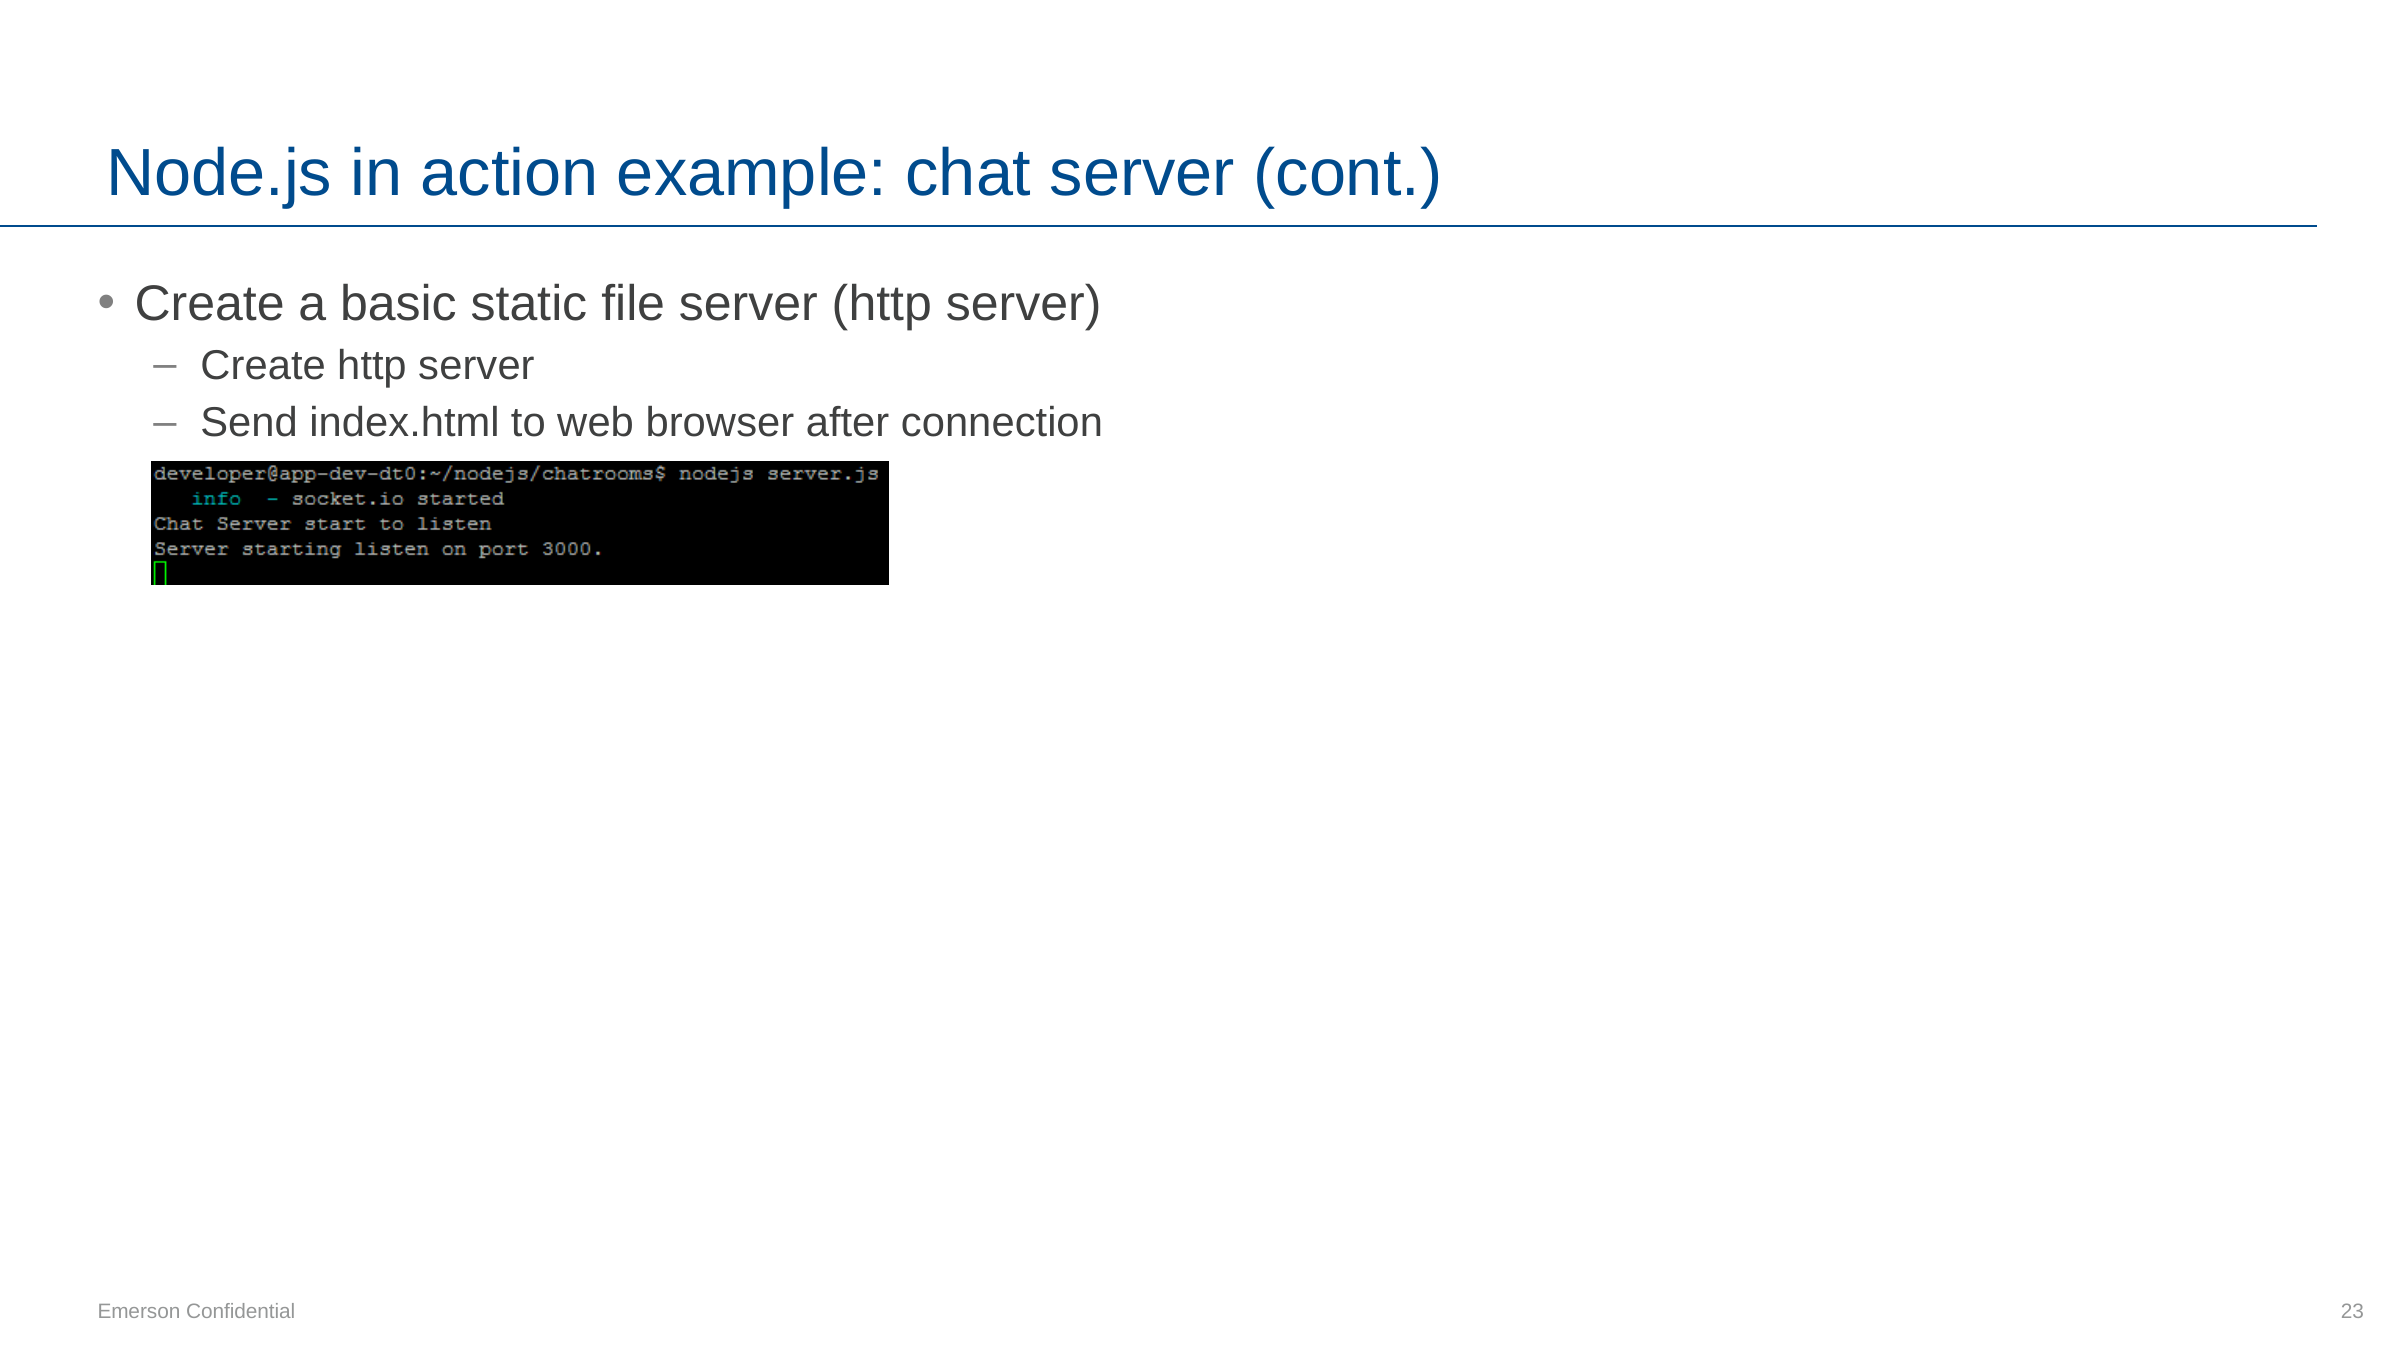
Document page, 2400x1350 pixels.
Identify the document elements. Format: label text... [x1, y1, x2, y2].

slide_number 23 [2296, 1289, 2379, 1330]
list Create a basic static file server (http server) Create http server Send index.html to web browser after connection [82, 261, 2318, 1185]
footer Emerson Confidential [82, 1289, 312, 1330]
title Node.js in action example: chat server (cont.) [82, 54, 2318, 221]
picture [151, 461, 889, 586]
